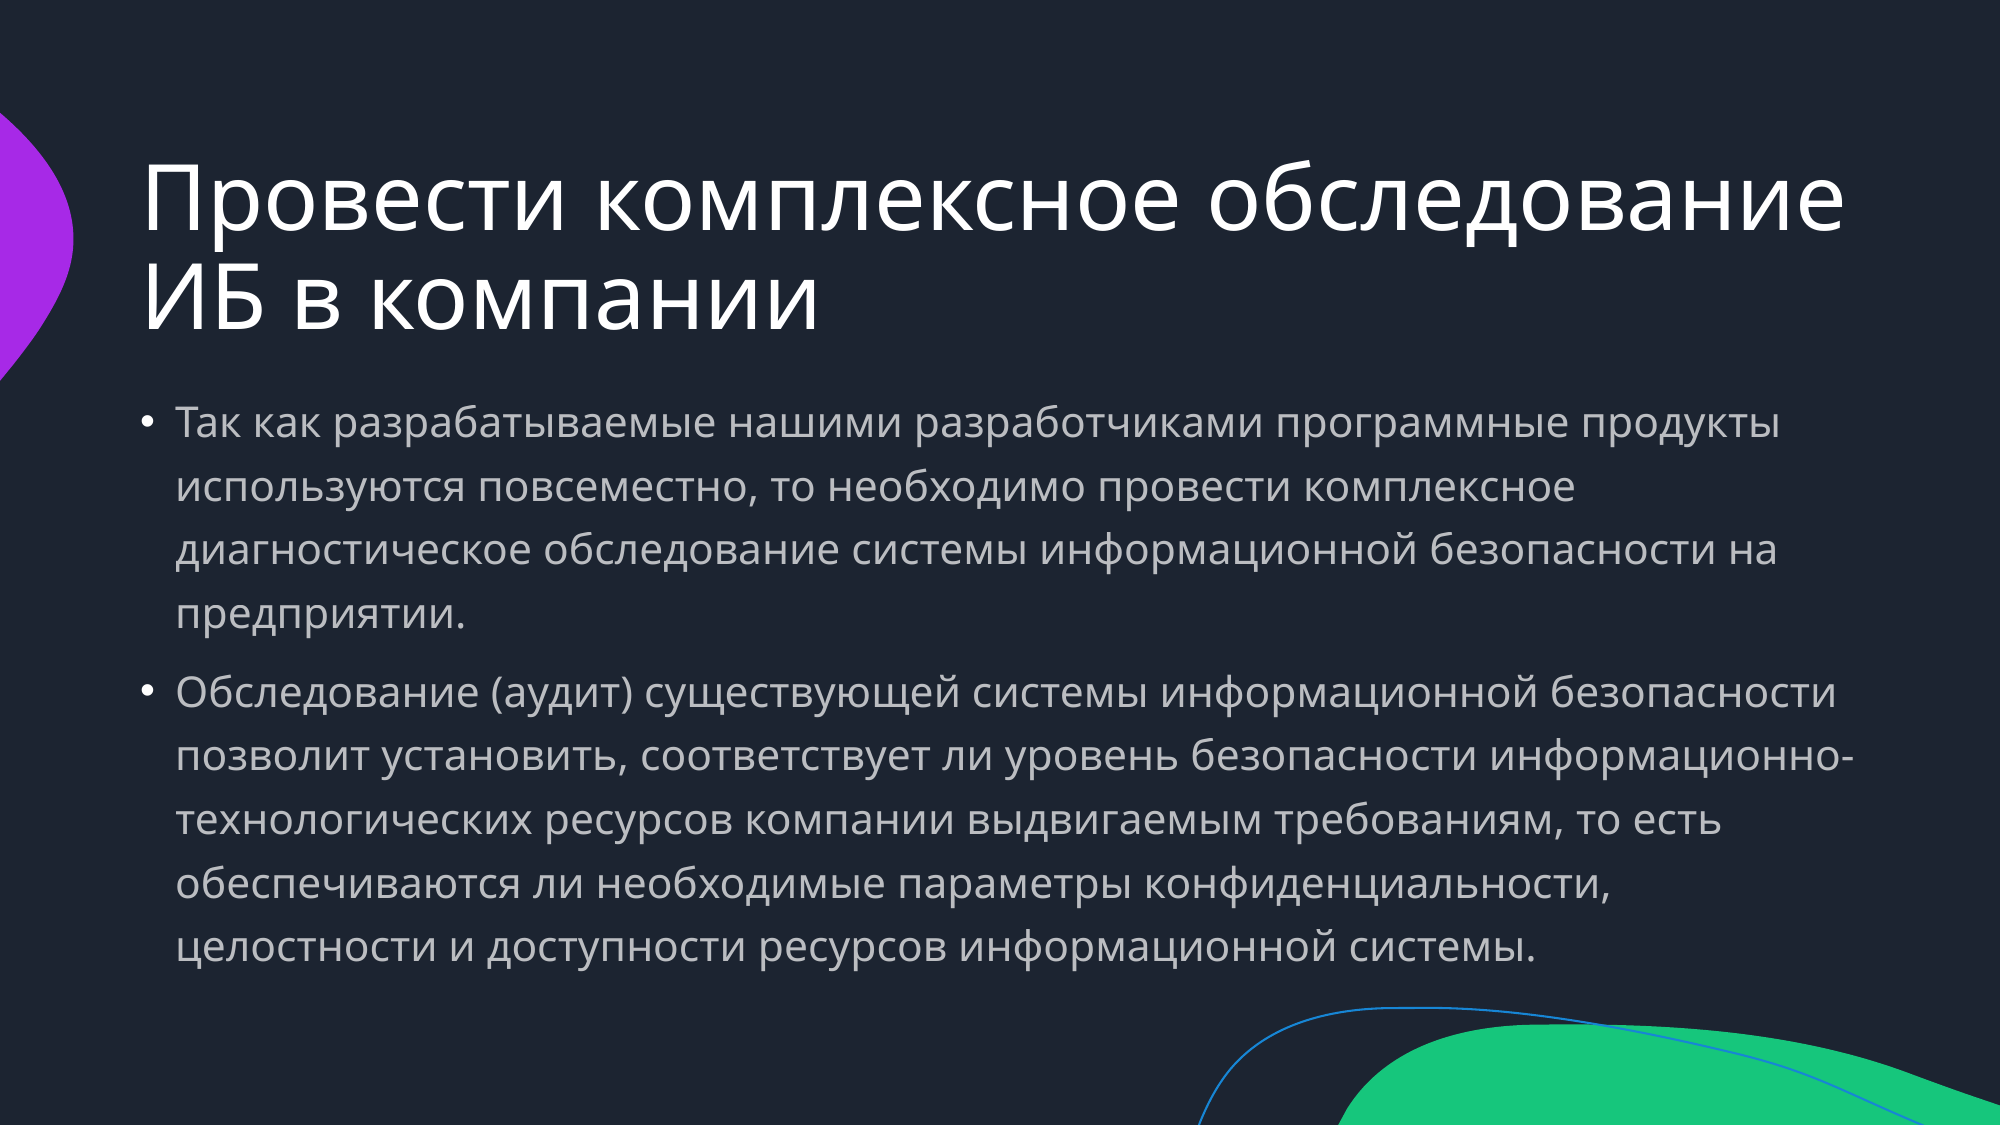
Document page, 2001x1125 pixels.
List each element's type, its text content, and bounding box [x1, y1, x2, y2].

list Так как разрабатываемые нашими разработчиками программные продукты используются повсеместно, то необходимо провести комплексное диагностическое обследование системы информационной безопасности на предприятии. Обследование (аудит) существующей системы информационной безопасности позволит установить, соответствует ли уровень безопасности информационно-технологических ресурсов компании выдвигаемым требованиям, то есть обеспечиваются ли необходимые параметры конфиденциальности, целостности и доступности ресурсов информационной системы. [125, 375, 1875, 1002]
title Провести комплексное обследование ИБ в компании [125, 125, 1875, 375]
